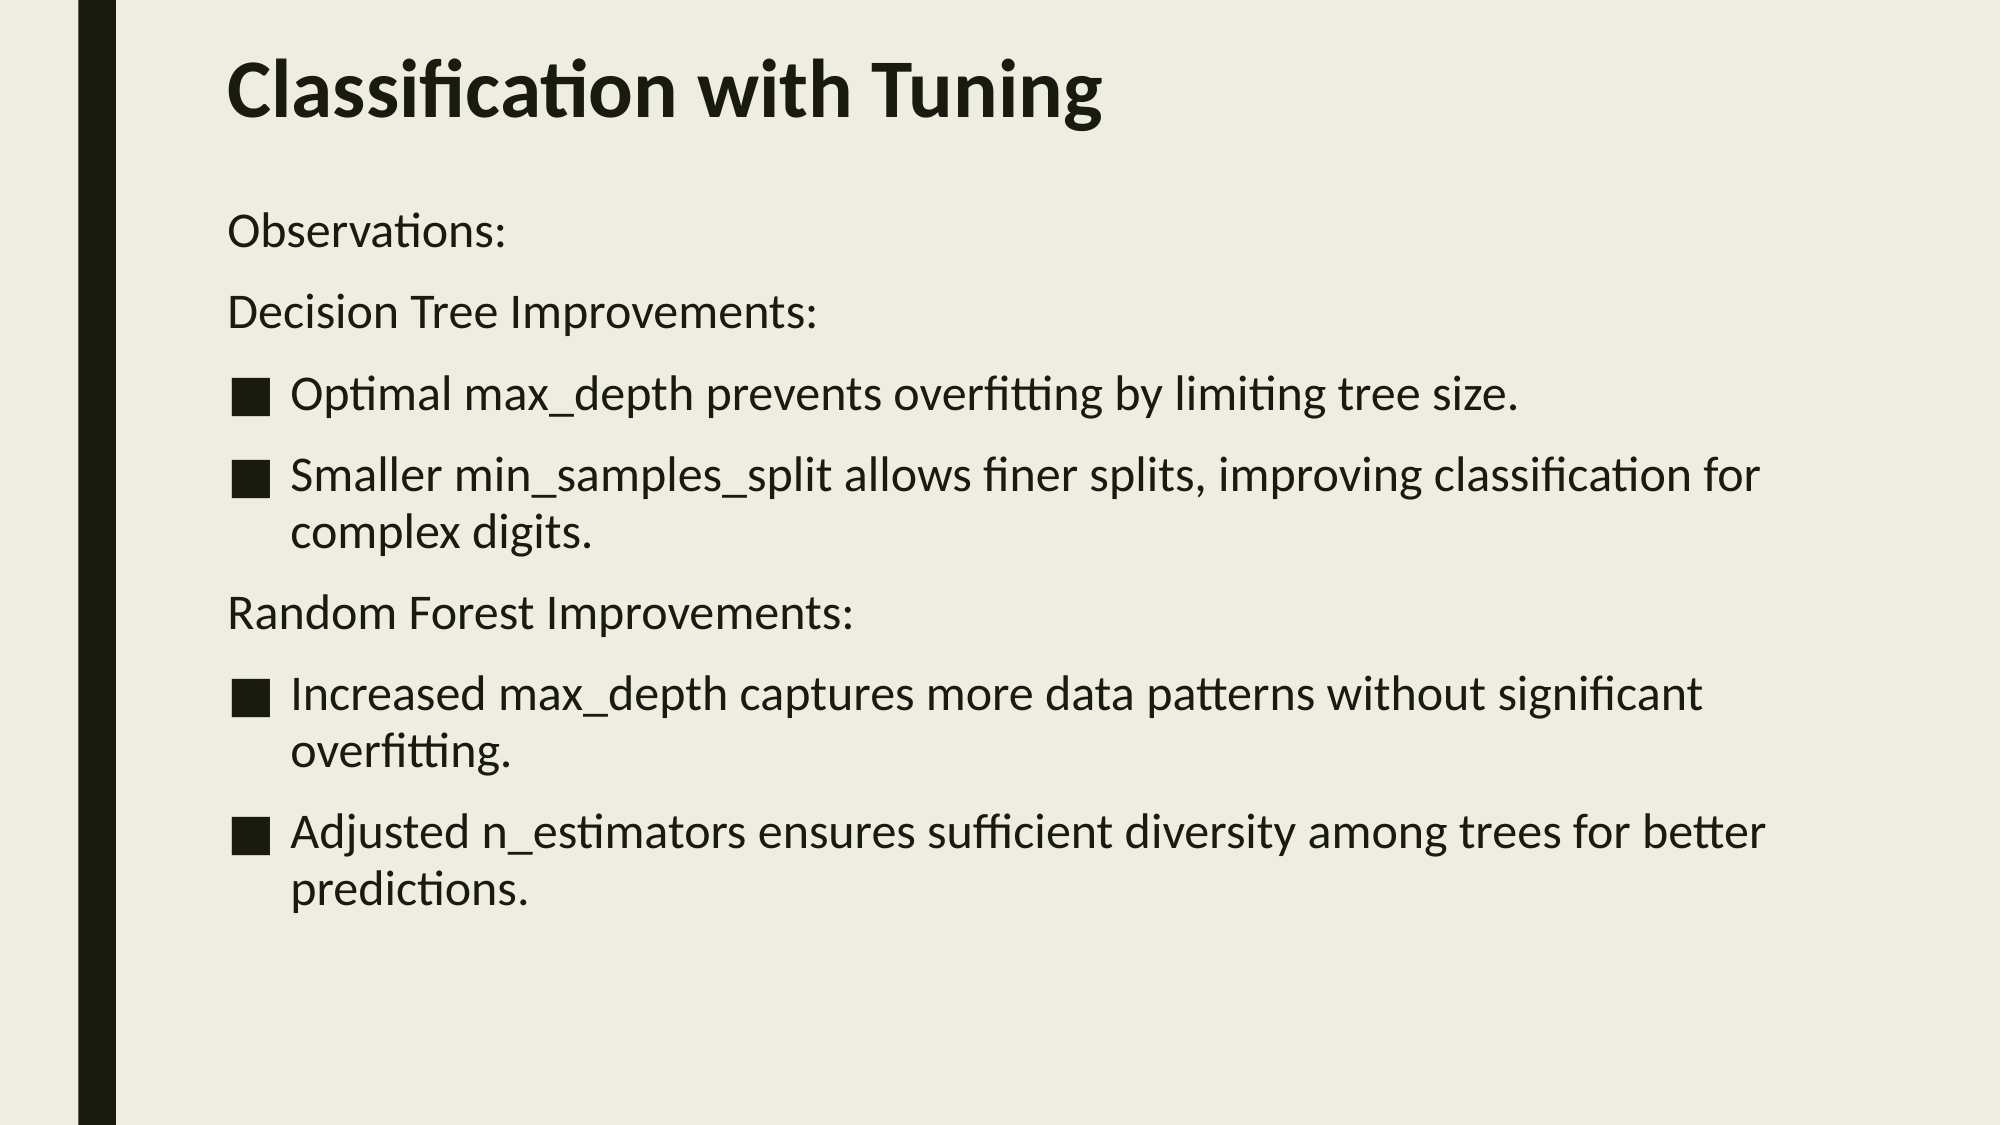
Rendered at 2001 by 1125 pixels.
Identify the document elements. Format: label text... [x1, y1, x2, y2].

title Classification with Tuning [212, 38, 1788, 194]
list Observations: Decision Tree Improvements: Optimal max_depth prevents overfitting by limiting tree size. Smaller min_samples_split allows finer splits, improving classification for complex digits. Random Forest Improvements: Increased max_depth captures more data patterns without significant overfitting. Adjusted n_estimators ensures sufficient diversity among trees for better predictions. [212, 194, 1788, 1058]
